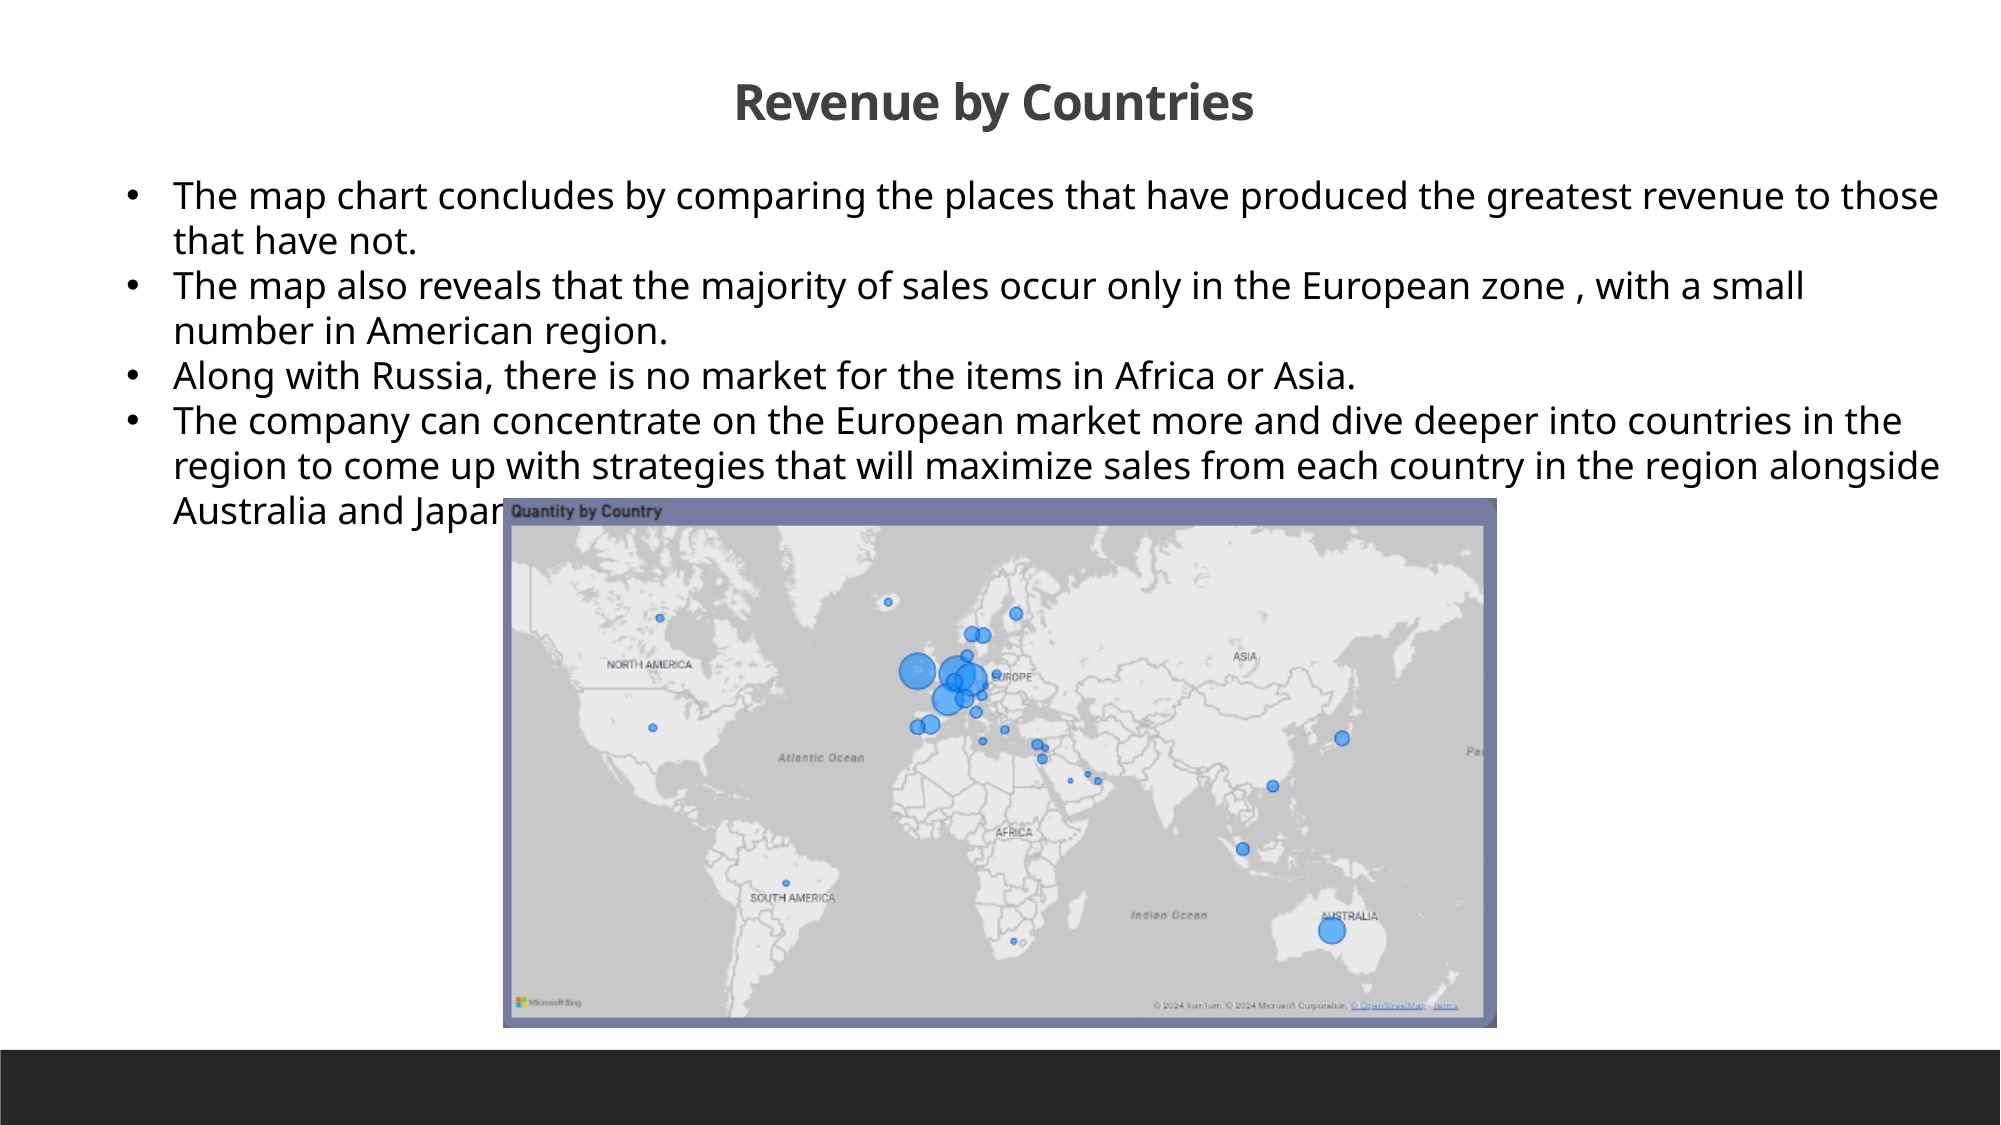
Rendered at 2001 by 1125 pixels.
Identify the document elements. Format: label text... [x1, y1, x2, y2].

picture [503, 497, 1497, 1029]
title Revenue by Countries [0, 33, 2000, 140]
text_box The map chart concludes by comparing the places that have produced the greatest revenue to those that have not. The map also reveals that the majority of sales occur only in the European zone , with a small number in American region. Along with Russia, there is no market for the items in Africa or Asia. The company can concentrate on the European market more and dive deeper into countries in the region to come up with strategies that will maximize sales from each country in the region alongside Australia and Japan [36, 164, 1964, 540]
